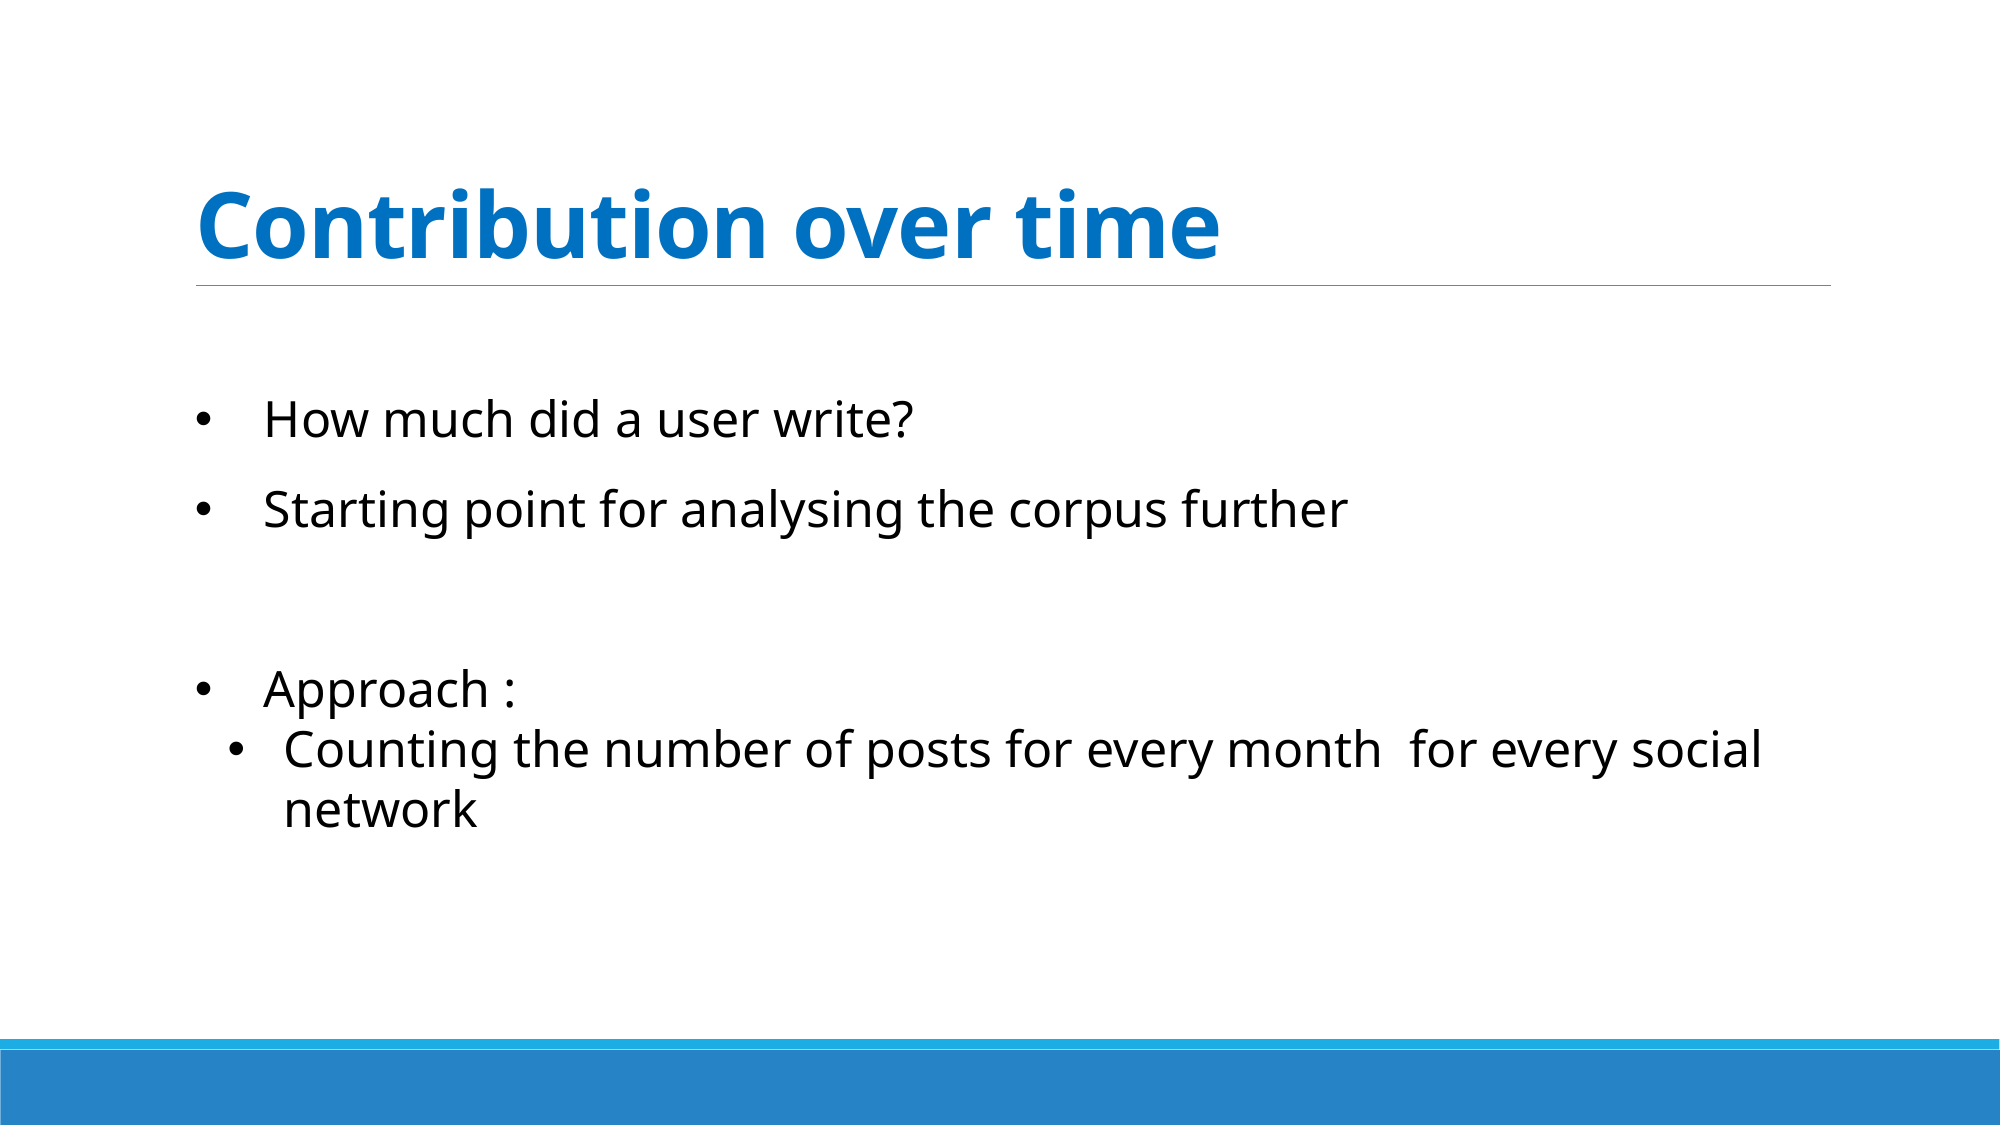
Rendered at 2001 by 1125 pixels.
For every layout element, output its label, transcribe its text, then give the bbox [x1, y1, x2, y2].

title Contribution over time [180, 47, 1830, 285]
text_box How much did a user write? Starting point for analysing the corpus further Approach : Counting the number of posts for every month for every social network [179, 350, 1830, 891]
